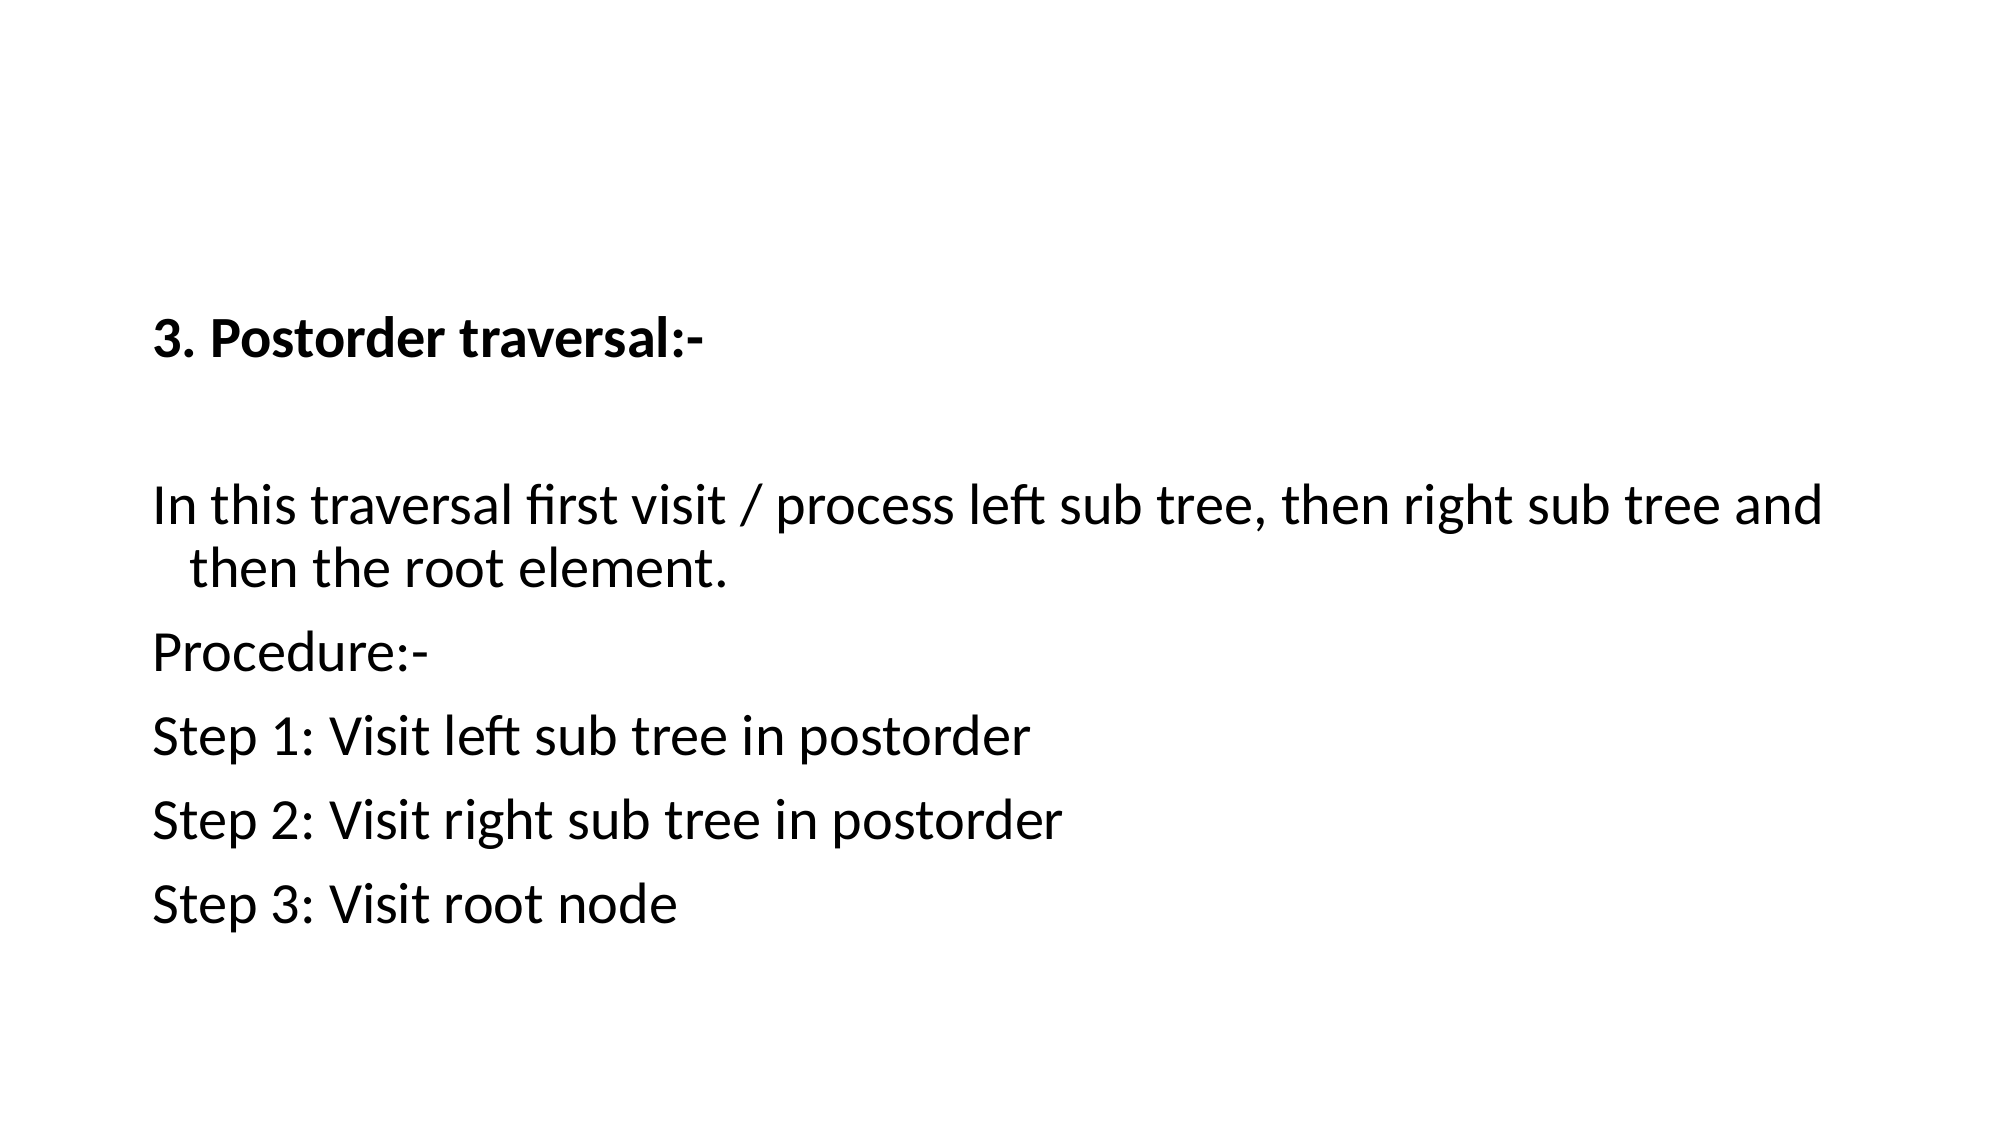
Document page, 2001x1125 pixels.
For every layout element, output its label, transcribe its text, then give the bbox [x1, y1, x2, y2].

list 3. Postorder traversal:- In this traversal first visit / process left sub tree, then right sub tree and then the root element. Procedure:- Step 1: Visit left sub tree in postorder Step 2: Visit right sub tree in postorder Step 3: Visit root node [137, 299, 1863, 1014]
